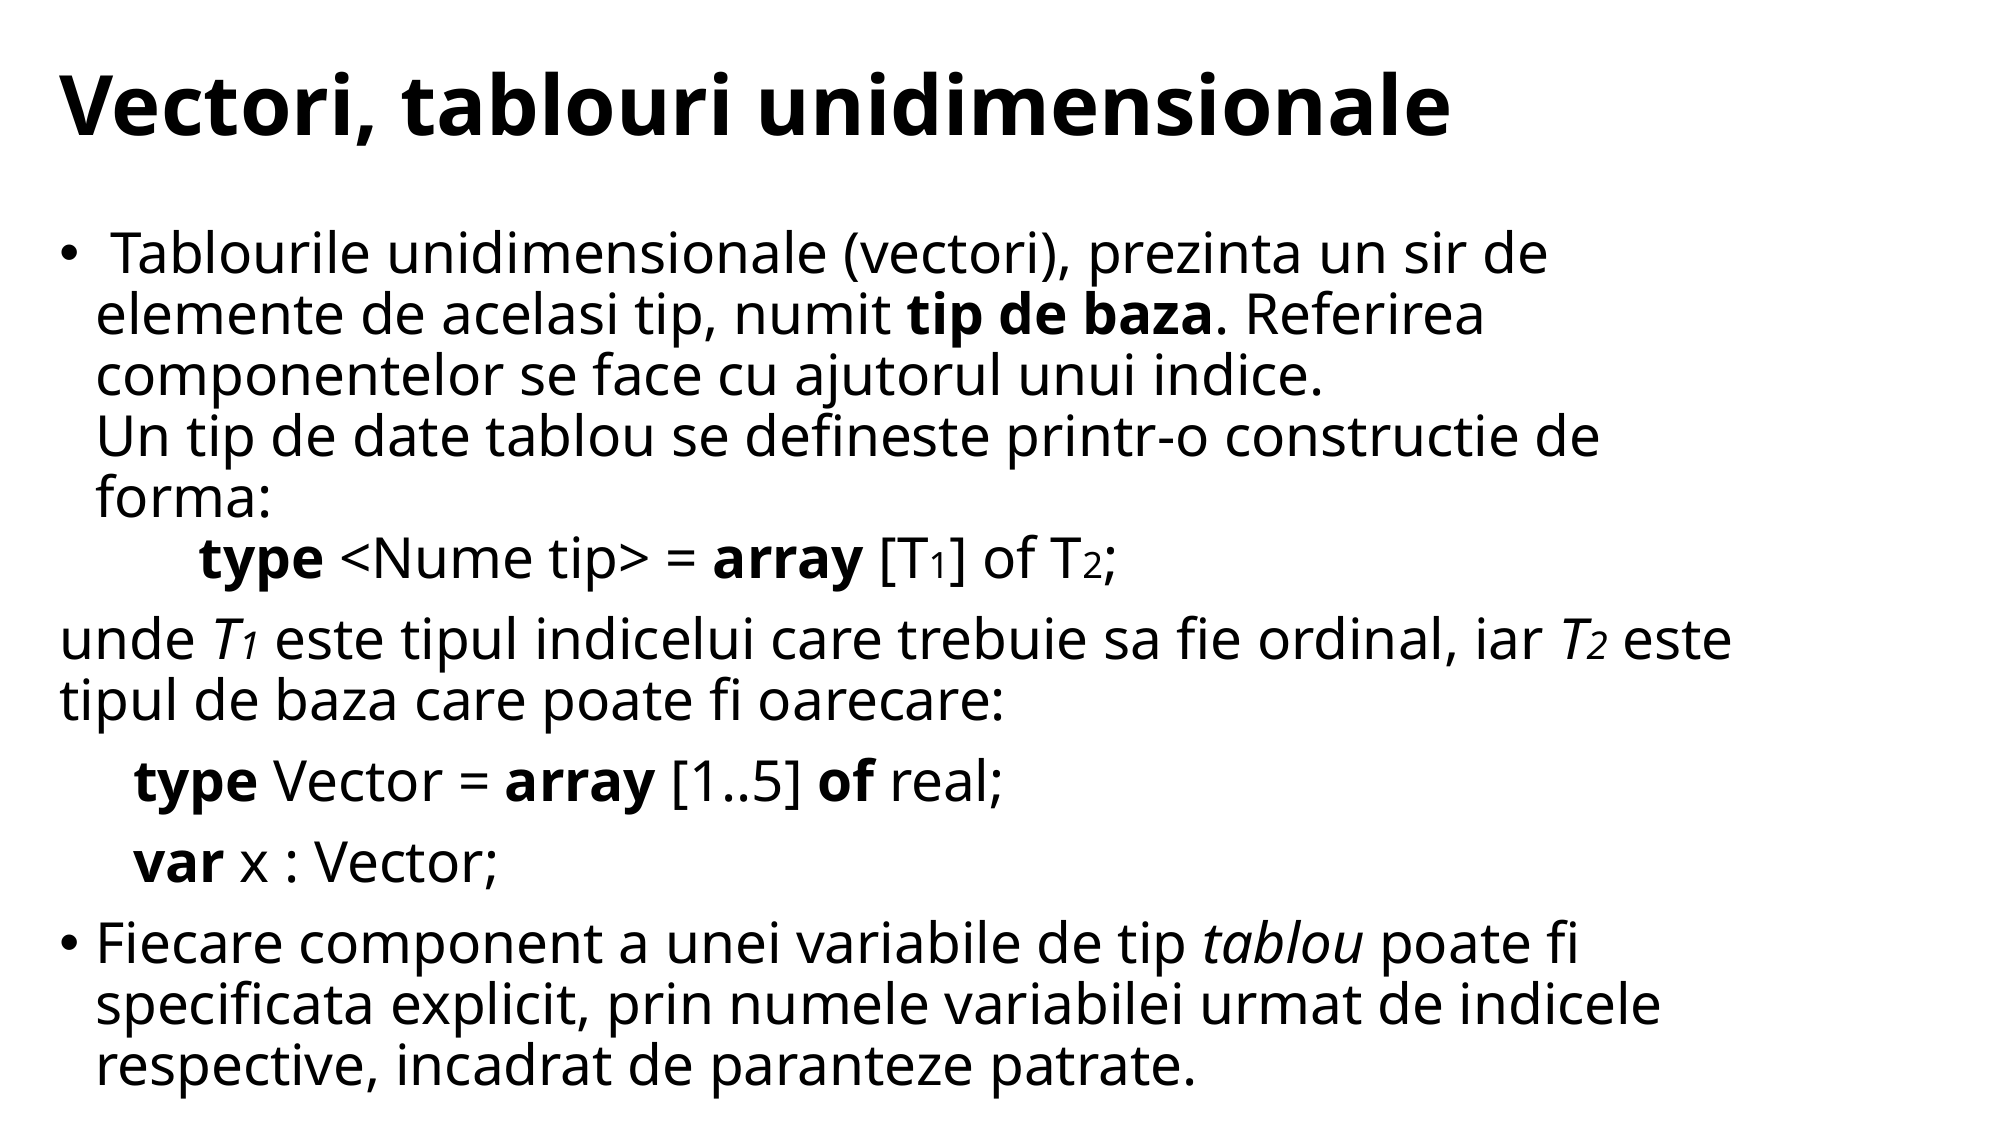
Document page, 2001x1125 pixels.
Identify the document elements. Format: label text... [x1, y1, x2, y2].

list Tablourile unidimensionale (vectori), prezinta un sir de elemente de acelasi tip, numit tip de baza. Referirea componentelor se face cu ajutorul unui indice. Un tip de date tablou se defineste printr-o constructie de forma: type <Nume tip> = array [T1] of T2; unde T1 este tipul indicelui care trebuie sa fie ordinal, iar T2 este tipul de baza care poate fi oarecare: type Vector = array [1..5] of real; var x : Vector; Fiecare component a unei variabile de tip tablou poate fi specificata explicit, prin numele variabilei urmat de indicele respective, incadrat de paranteze patrate. [44, 217, 1770, 1109]
title Vectori, tablouri unidimensionale [44, 0, 1770, 217]
